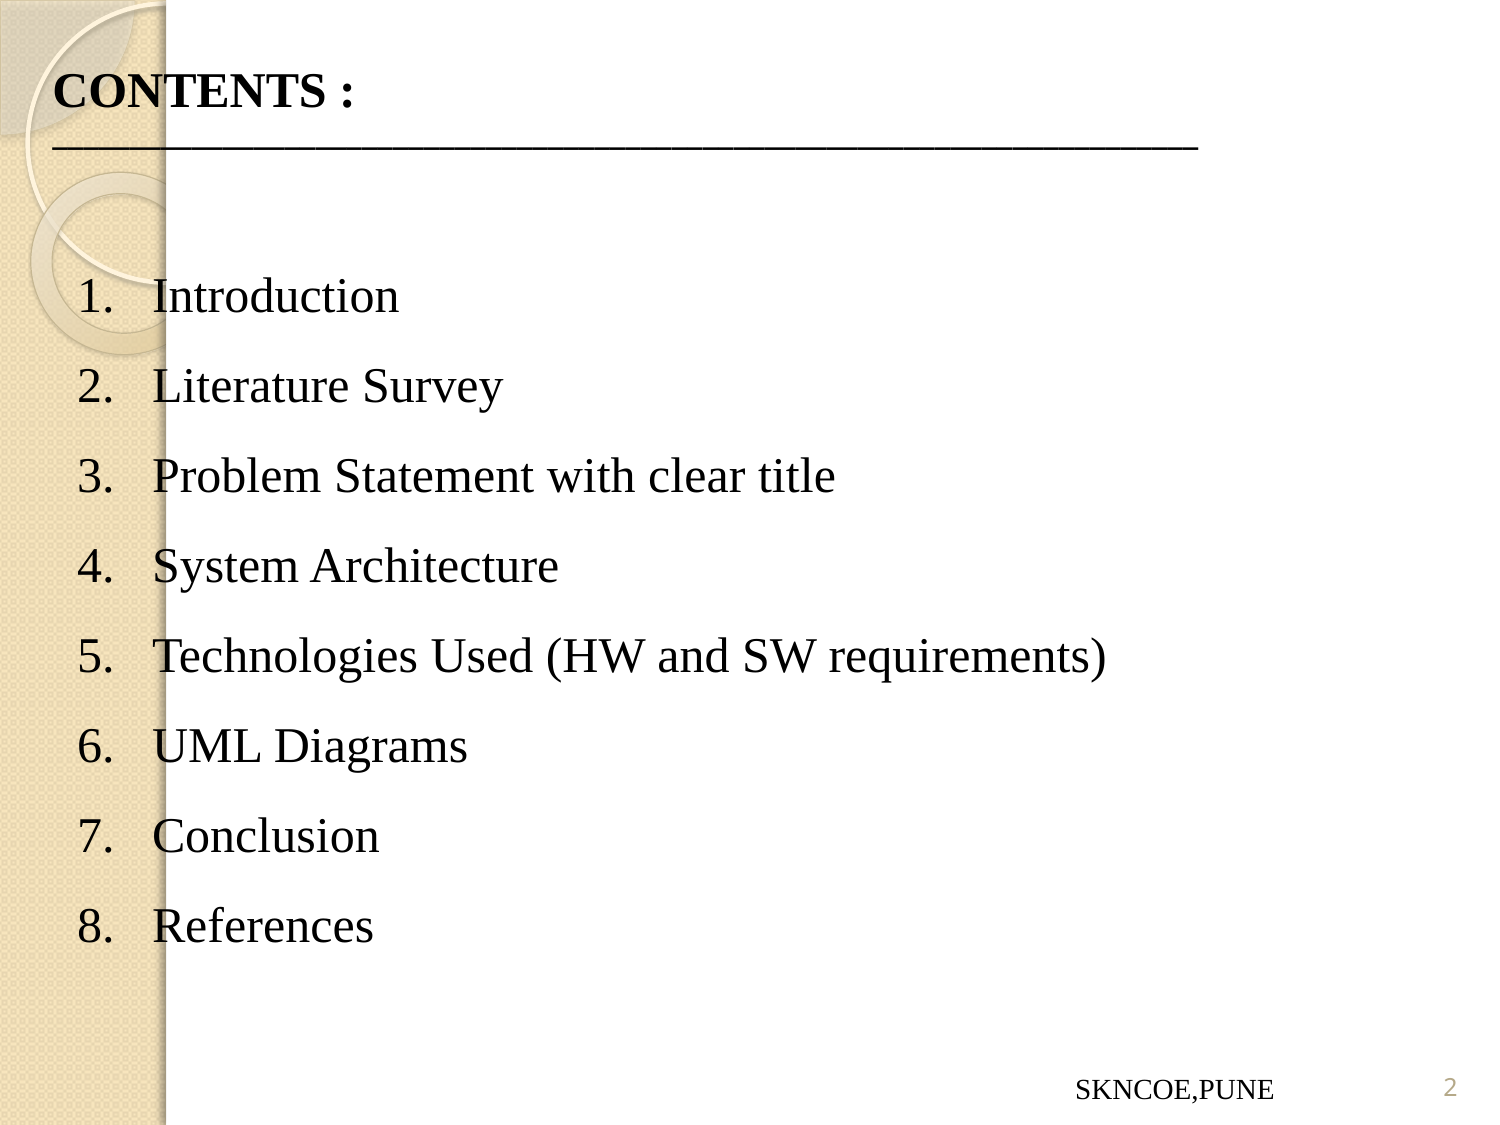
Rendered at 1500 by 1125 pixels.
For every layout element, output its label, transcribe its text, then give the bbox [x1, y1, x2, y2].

slide_number 2 [1413, 1034, 1488, 1113]
text_box CONTENTS : [37, 49, 788, 99]
text_box Introduction Literature Survey Problem Statement with clear title System Architecture Technologies Used (HW and SW requirements) UML Diagrams Conclusion References [62, 224, 1350, 960]
footer SKNCOE,PUNE [937, 1034, 1413, 1113]
text_box __________________________________________________________________________ [37, 99, 1475, 160]
